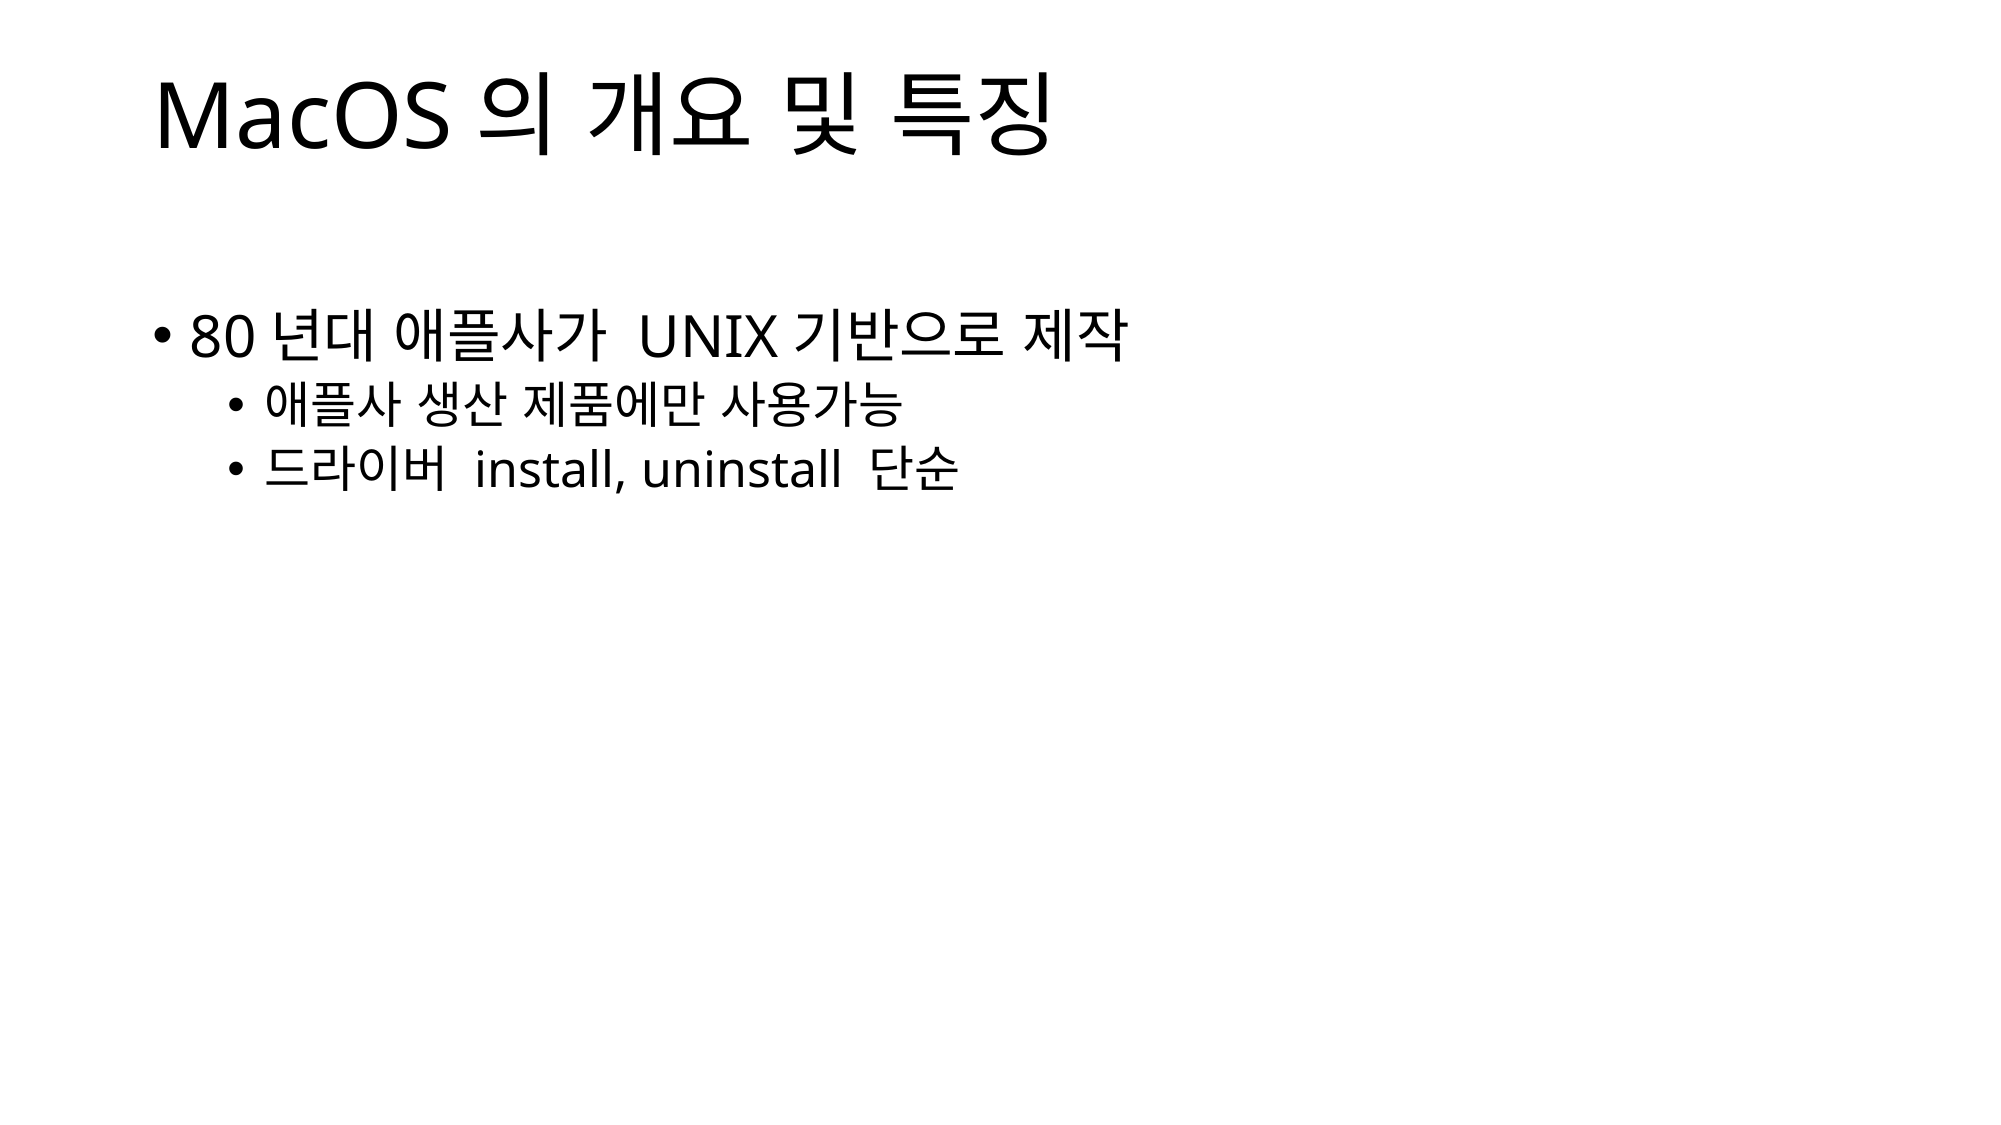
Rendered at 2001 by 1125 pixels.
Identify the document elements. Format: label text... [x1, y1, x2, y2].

list 80년대 애플사가 UNIX기반으로 제작 애플사 생산 제품에만 사용가능 드라이버 install, uninstall 단순 [137, 299, 1863, 1014]
title MacOS의 개요 및 특징 [137, 59, 1863, 278]
